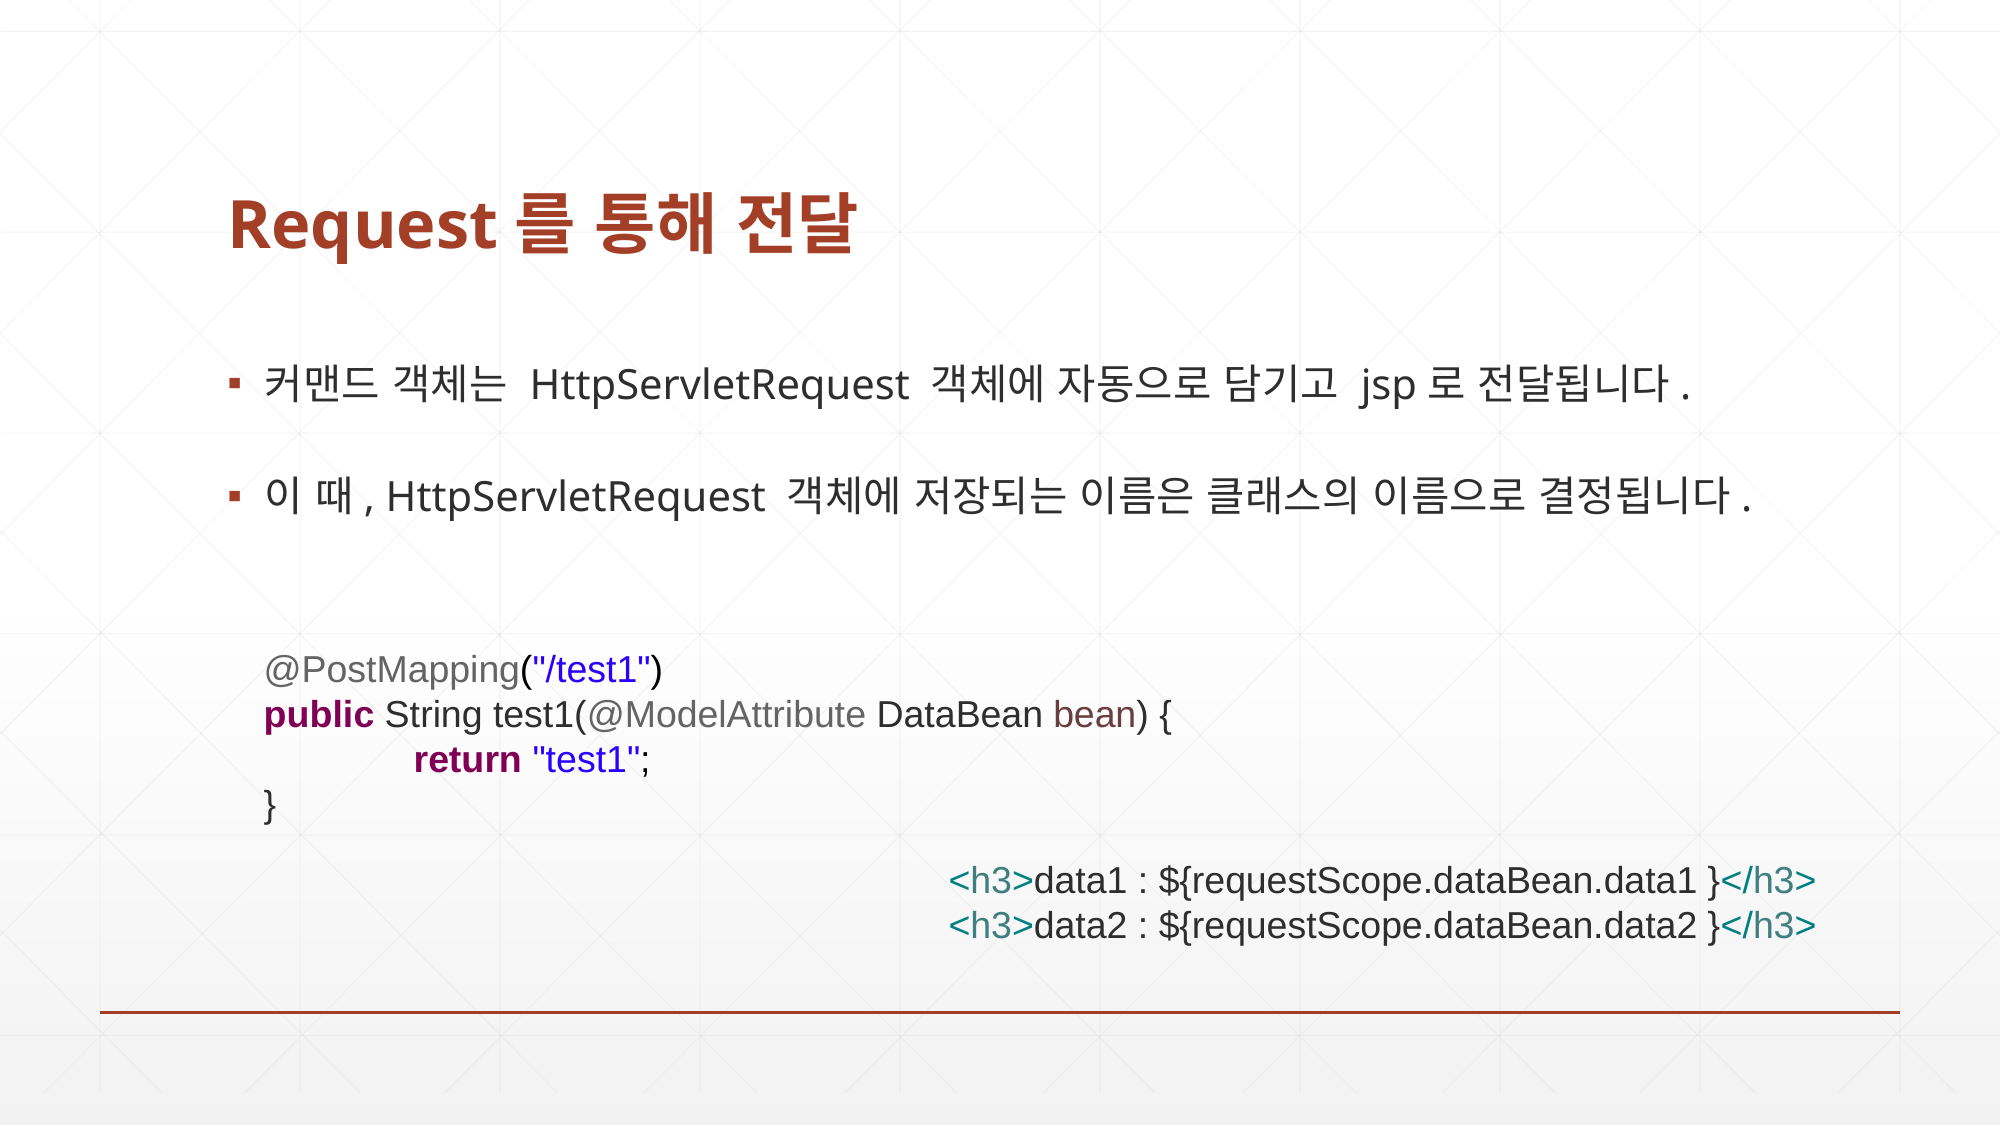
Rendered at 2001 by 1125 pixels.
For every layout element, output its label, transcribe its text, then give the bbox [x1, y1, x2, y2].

list 커맨드 객체는 HttpServletRequest 객체에 자동으로 담기고 jsp로 전달됩니다. 이 때, HttpServletRequest 객체에 저장되는 이름은 클래스의 이름으로 결정됩니다. [212, 324, 1788, 950]
title Request를 통해 전달 [212, 82, 1788, 271]
text_box <h3>data1 : ${requestScope.dataBean.data1 }</h3> <h3>data2 : ${requestScope.dataBean.data2 }</h3> [933, 848, 1934, 954]
text_box @PostMapping("/test1") public String test1(@ModelAttribute DataBean bean) { return "test1"; } [248, 637, 1249, 833]
